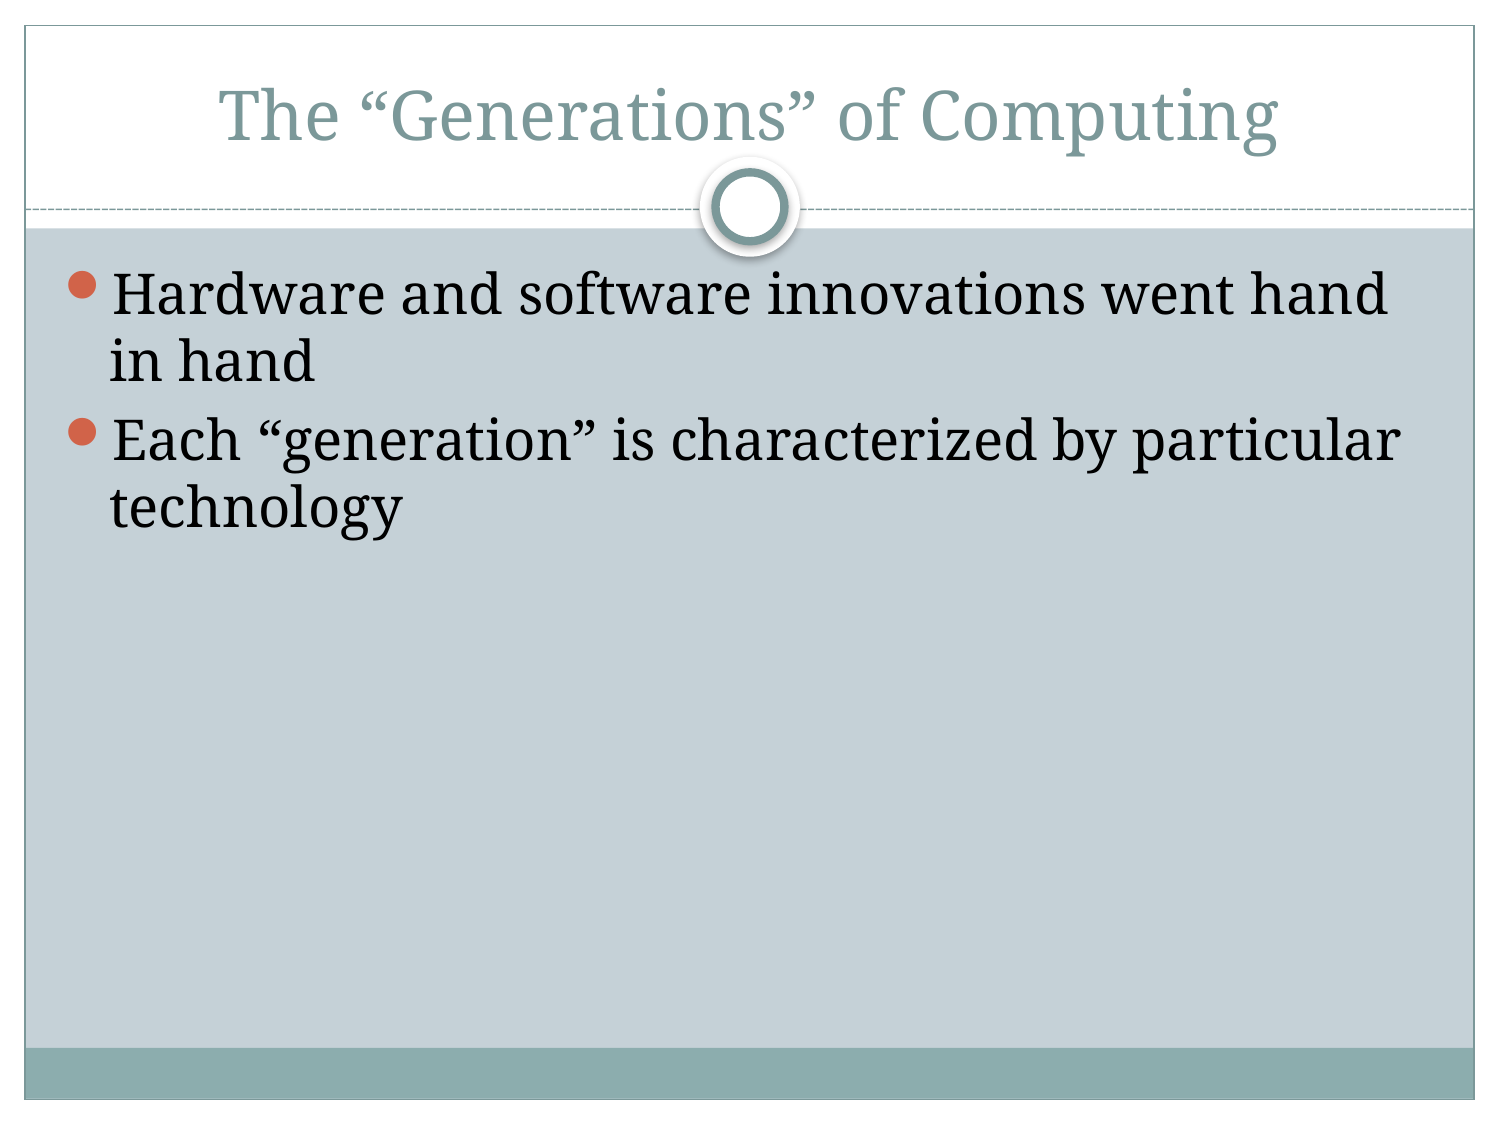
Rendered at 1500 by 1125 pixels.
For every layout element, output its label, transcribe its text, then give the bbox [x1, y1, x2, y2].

text_box Hardware and software innovations went hand in hand Each “generation” is characterized by particular technology [49, 250, 1445, 1001]
text_box The “Generations” of Computing [49, 37, 1450, 162]
